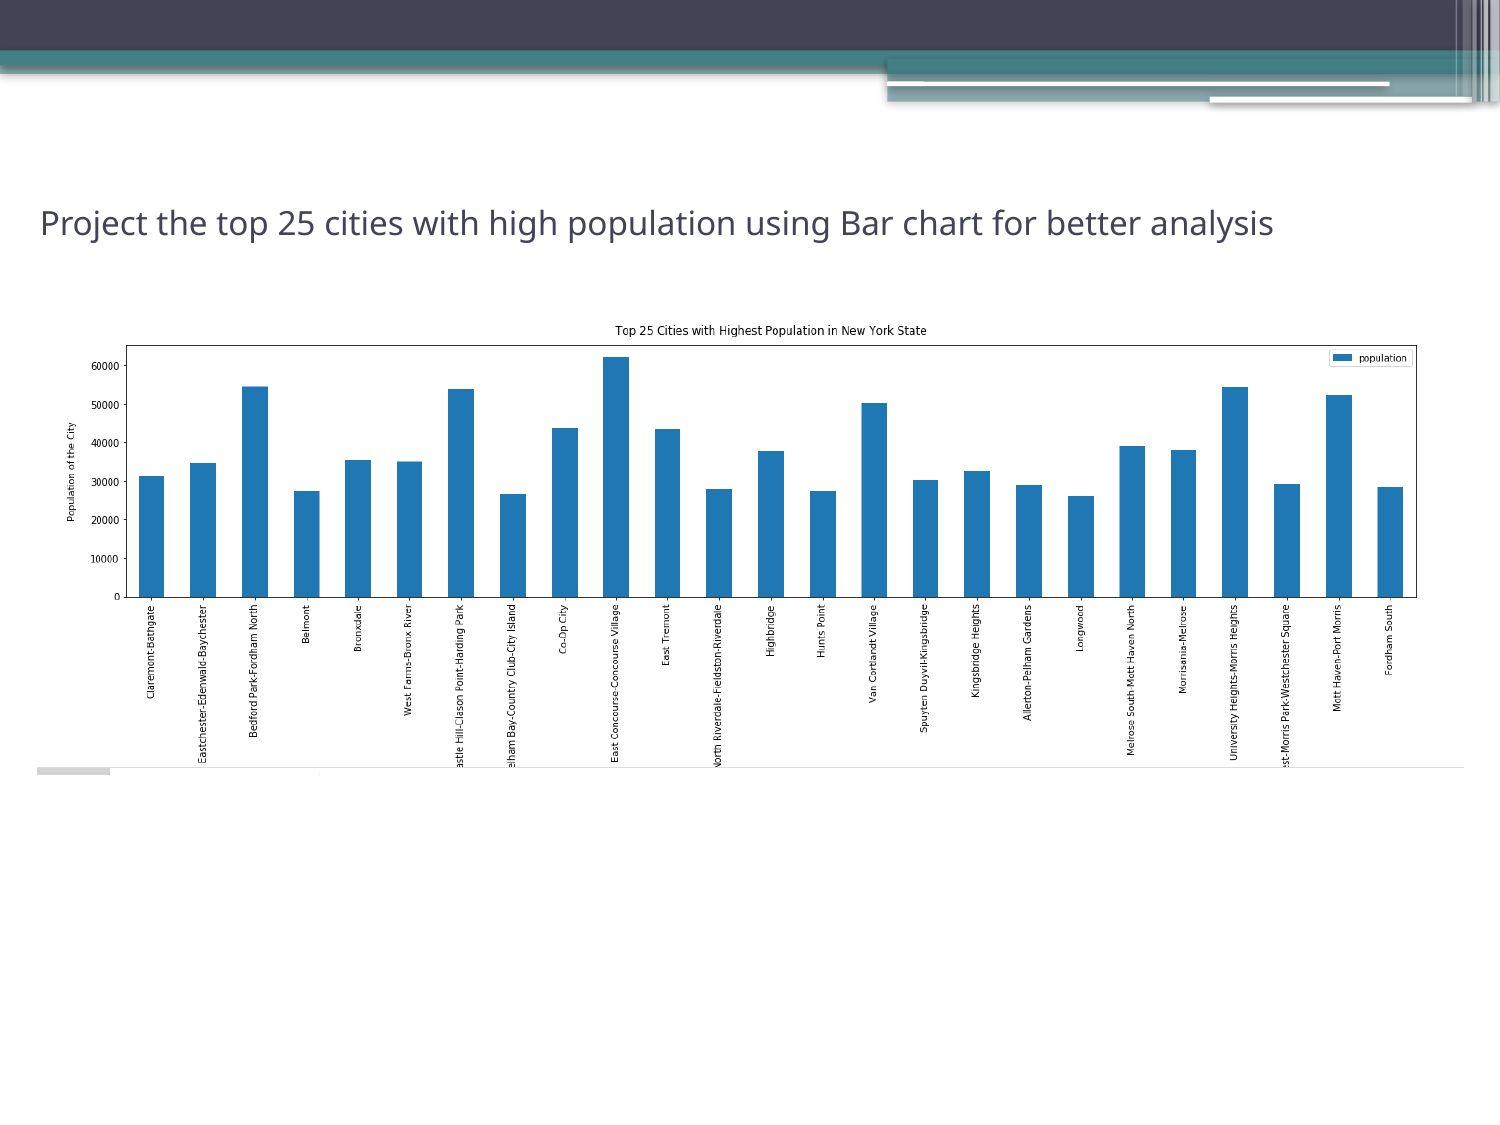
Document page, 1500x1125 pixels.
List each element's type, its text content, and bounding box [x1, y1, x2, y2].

text_box Project the top 25 cities with high population using Bar chart for better analysis [24, 125, 1413, 300]
picture [37, 324, 1464, 776]
